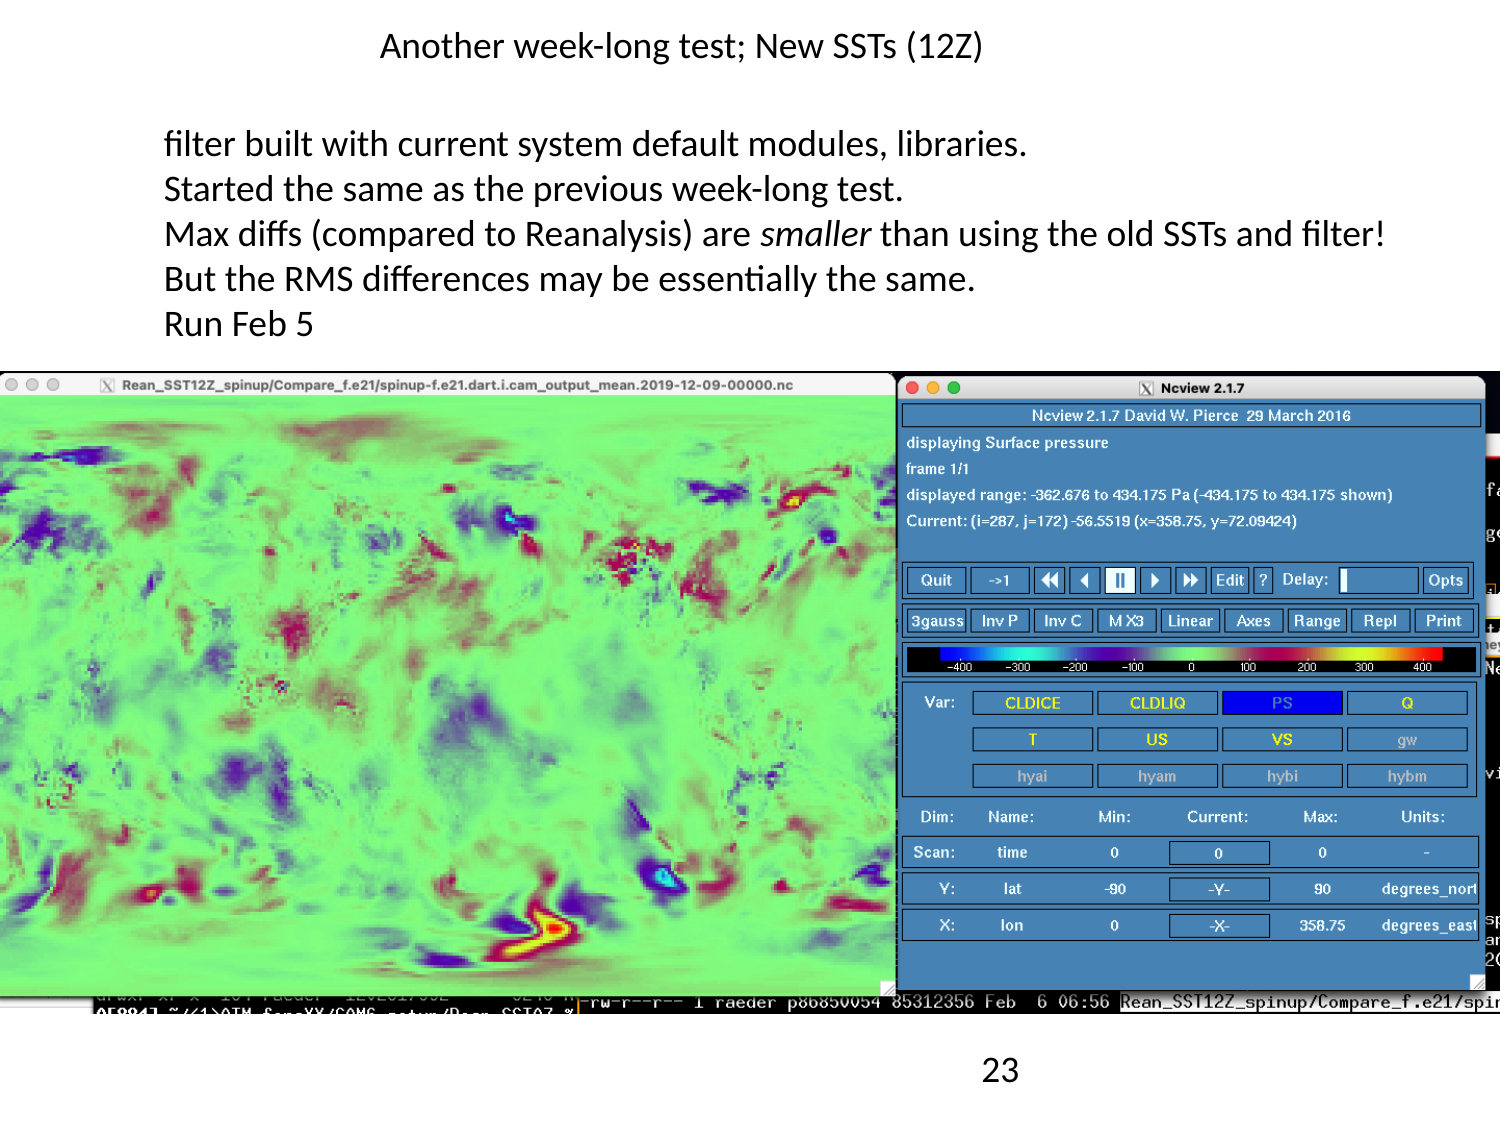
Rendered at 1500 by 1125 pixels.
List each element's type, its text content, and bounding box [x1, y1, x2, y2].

picture [0, 371, 1500, 1014]
text_box Another week-long test; New SSTs (12Z) [365, 13, 1000, 74]
slide_number 23 [966, 1037, 1039, 1098]
text_box filter built with current system default modules, libraries. Started the same as the previous week-long test. Max diffs (compared to Reanalysis) are smaller than using the old SSTs and filter! But the RMS differences may be essentially the same. Run Feb 5 [149, 111, 1403, 352]
